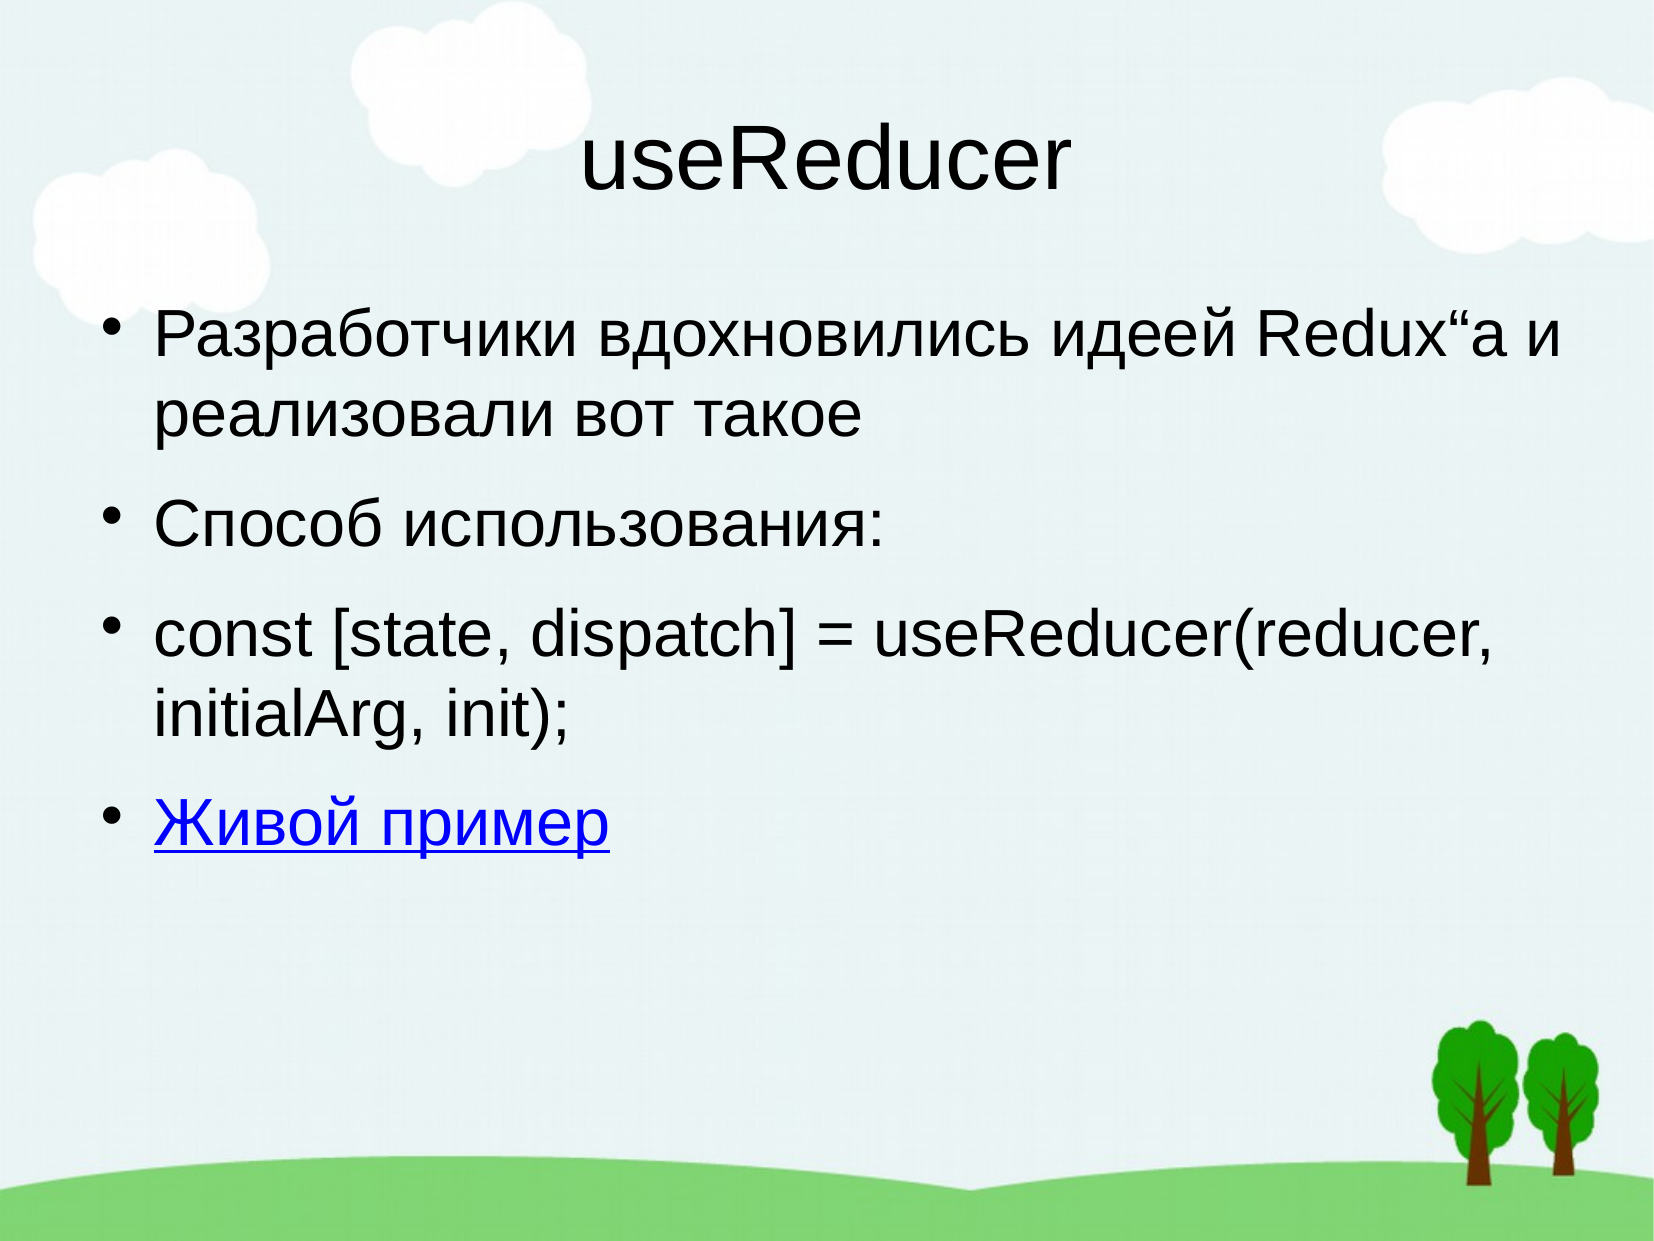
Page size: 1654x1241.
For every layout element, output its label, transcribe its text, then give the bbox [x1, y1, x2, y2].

text_box useReducer [82, 49, 1571, 257]
text_box Разработчики вдохновились идеей Redux“а и реализовали вот такое Способ использования: const [state, dispatch] = useReducer(reducer, initialArg, init); Живой пример [82, 290, 1571, 1009]
picture [0, 0, 1654, 1241]
